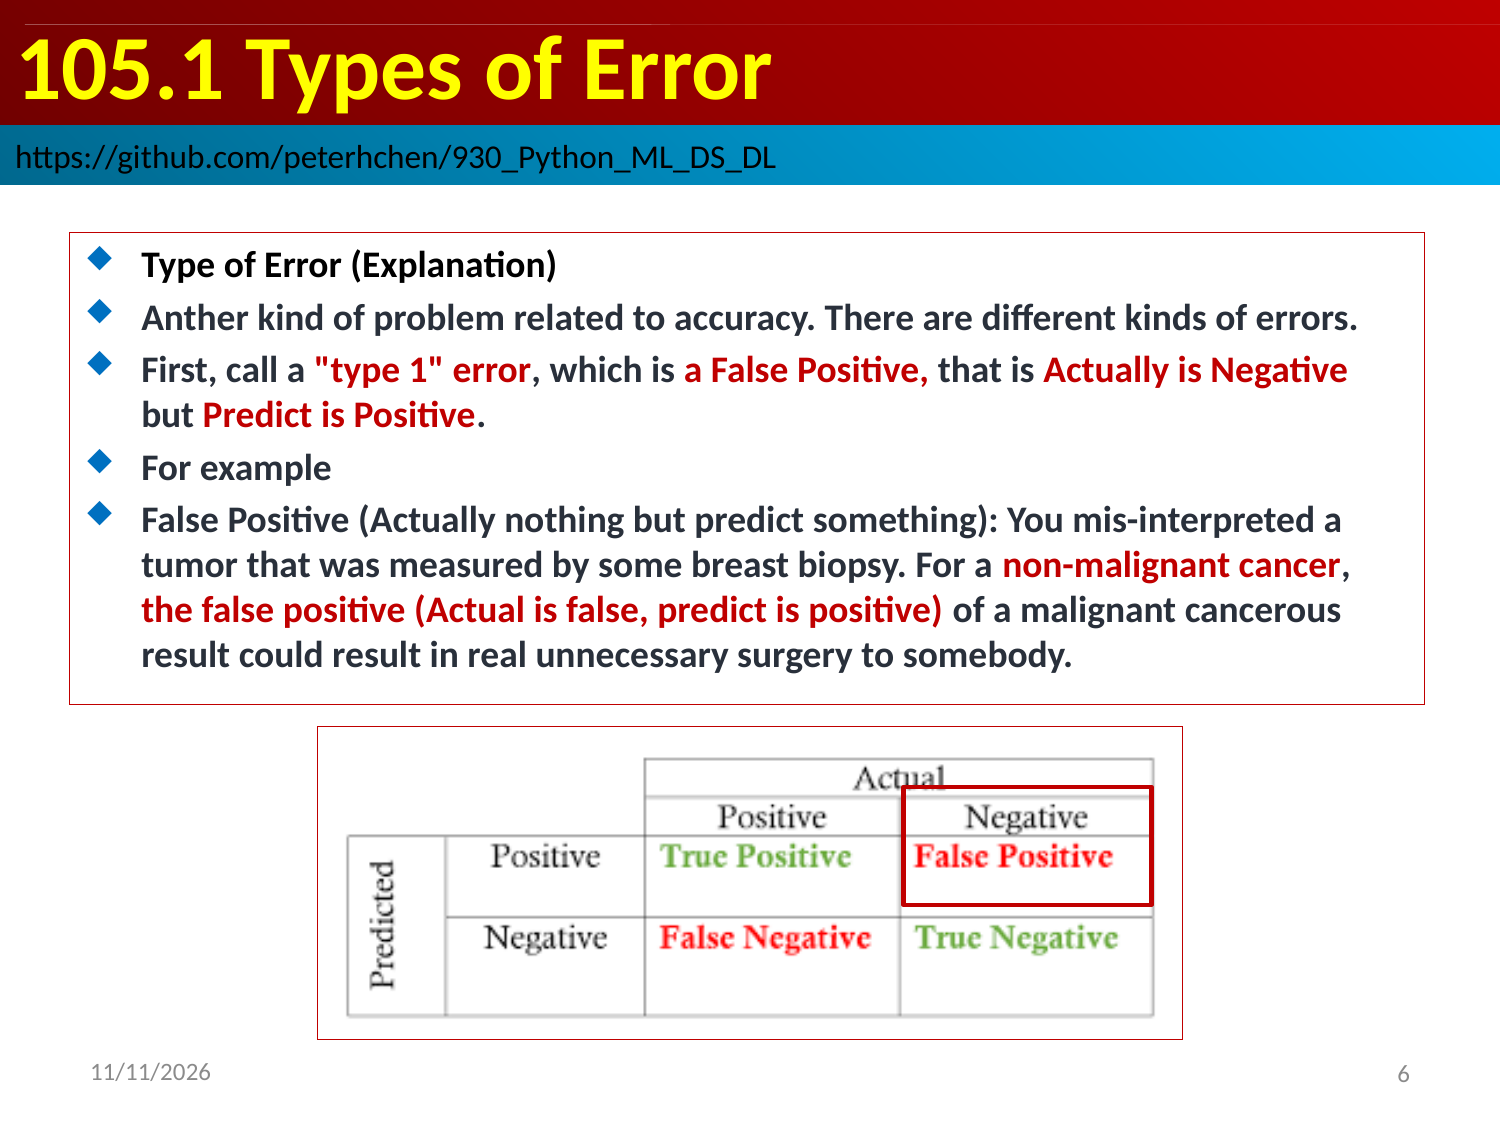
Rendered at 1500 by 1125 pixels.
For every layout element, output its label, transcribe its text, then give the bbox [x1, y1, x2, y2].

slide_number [75, 1040, 425, 1101]
title 105.1 Types of Error [0, 0, 1500, 125]
subtitle Type of Error (Explanation) Anther kind of problem related to accuracy. There are different kinds of errors. First, call a "type 1" error, which is a False Positive, that is Actually is Negative but Predict is Positive. For example False Positive (Actually nothing but predict something): You mis-interpreted a tumor that was measured by some breast biopsy. For a non-malignant cancer, the false positive (Actual is false, predict is positive) of a malignant cancerous result could result in real unnecessary surgery to somebody. [69, 232, 1425, 705]
picture [317, 725, 1183, 1040]
text_box https://github.com/peterhchen/930_Python_ML_DS_DL [0, 125, 1500, 185]
slide_number 6 [1074, 1042, 1425, 1103]
